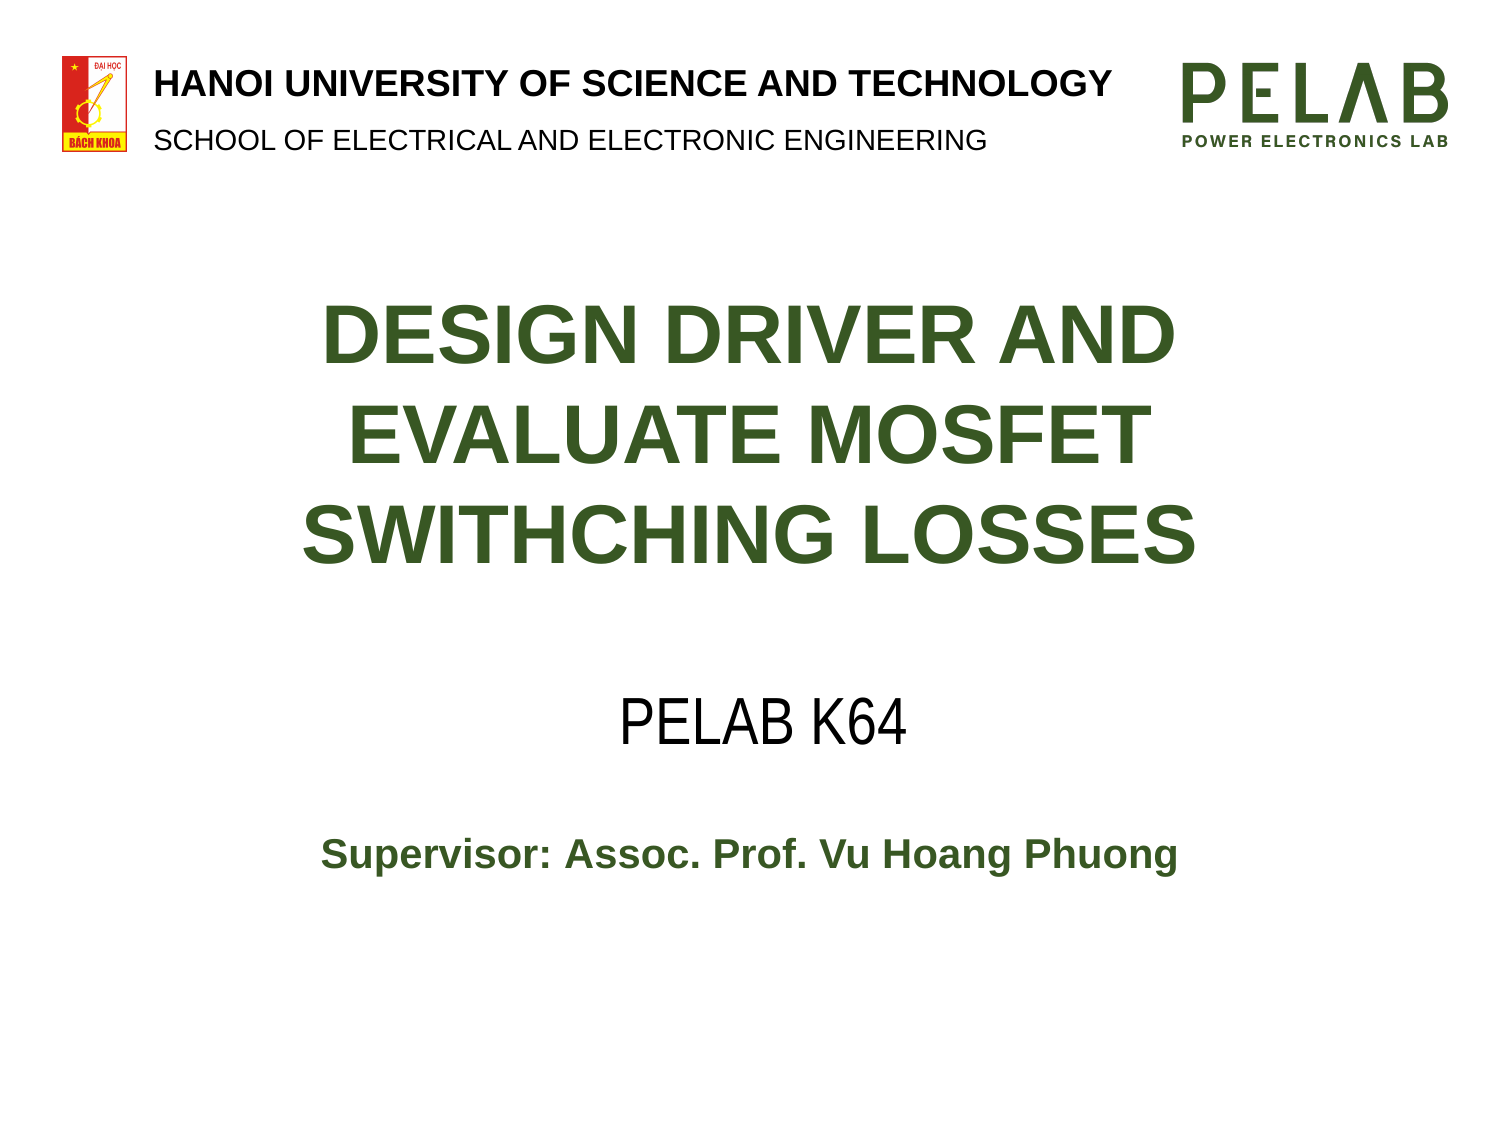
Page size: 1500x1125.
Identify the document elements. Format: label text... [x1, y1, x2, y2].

picture [62, 56, 127, 152]
text_box Supervisor: Assoc. Prof. Vu Hoang Phuong [305, 819, 1195, 885]
text_box PELAB K64 [604, 590, 1028, 766]
picture [1162, 52, 1471, 158]
text_box DESIGN DRIVER AND EVALUATE MOSFET SWITHCHING LOSSES [177, 272, 1323, 588]
